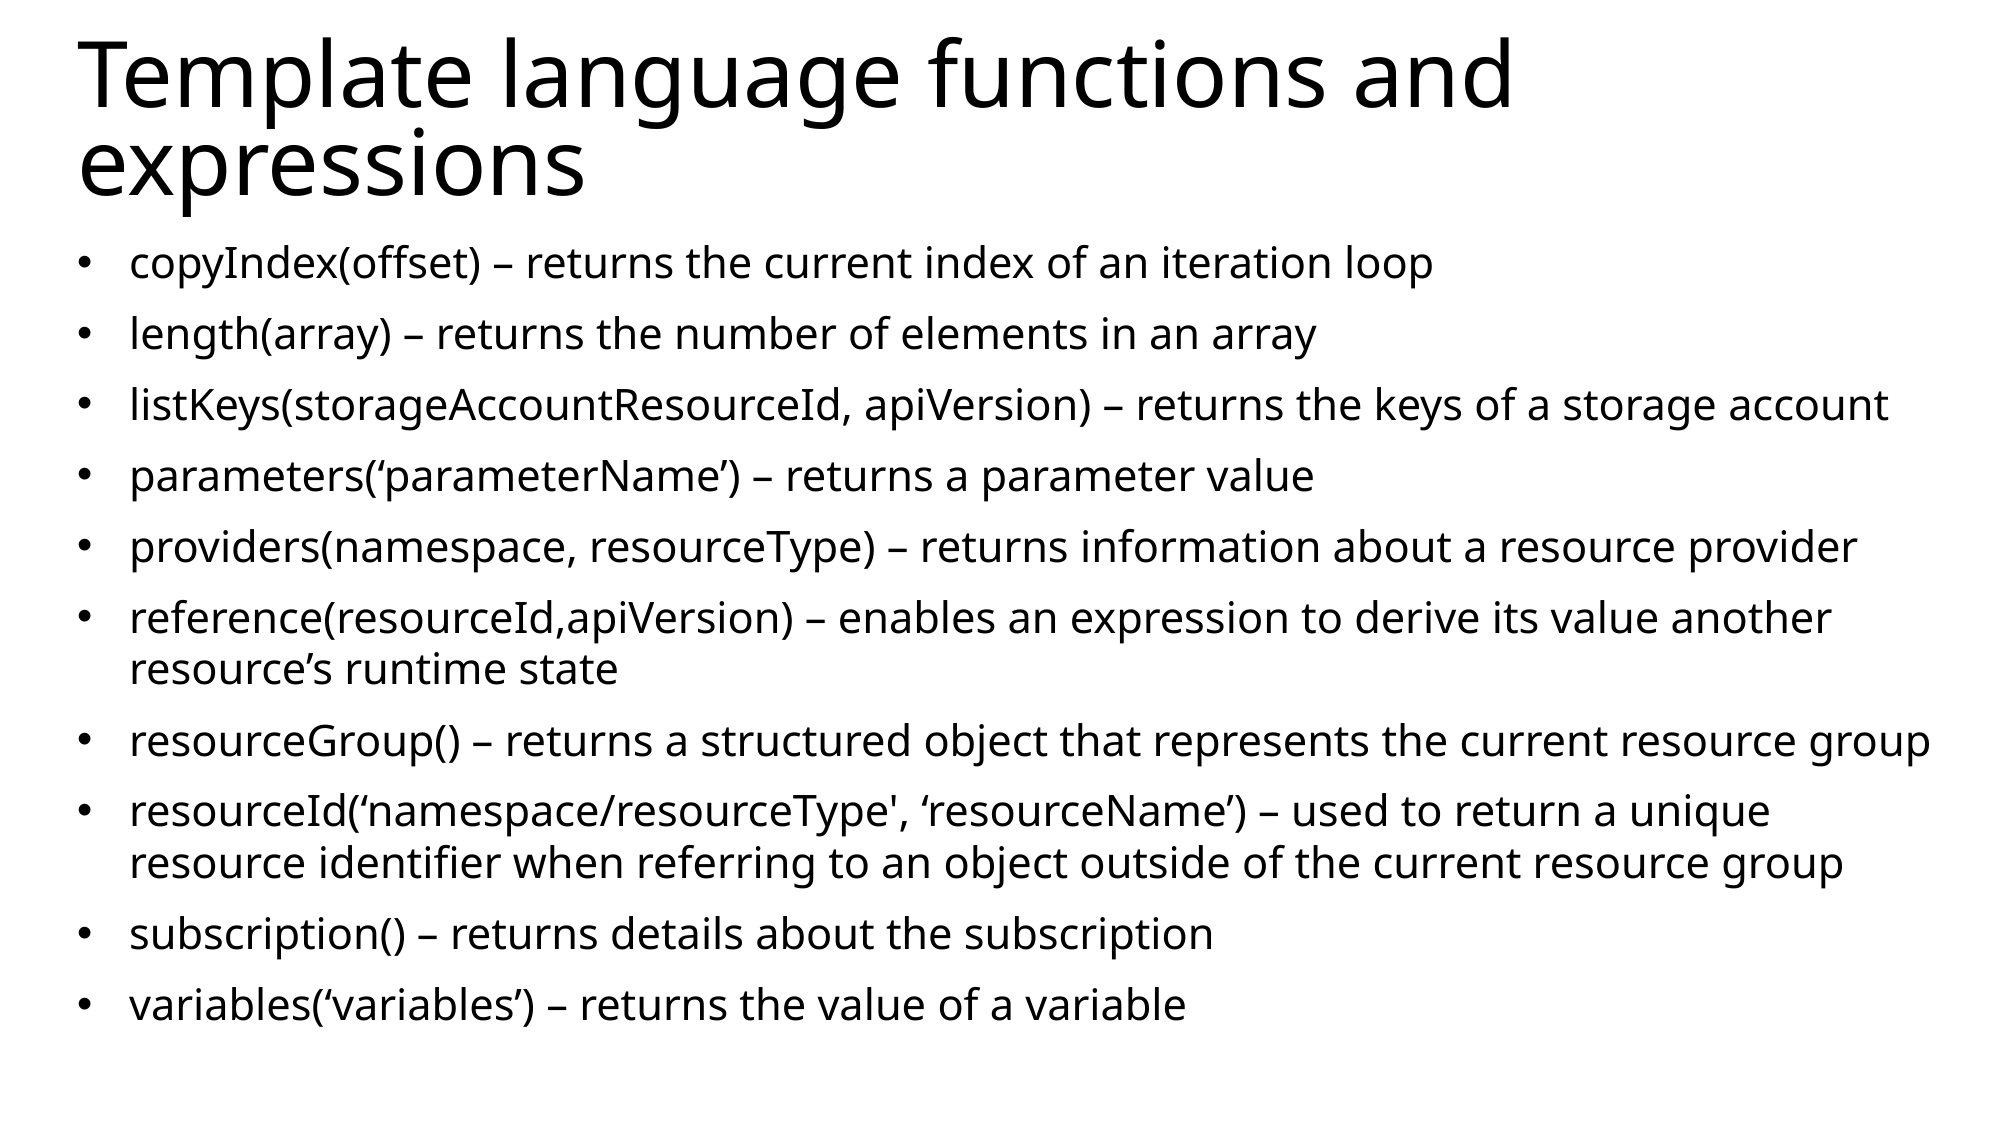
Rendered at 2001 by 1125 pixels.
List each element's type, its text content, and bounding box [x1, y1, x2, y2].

title Template language functions and expressions [62, 29, 1953, 205]
list copyIndex(offset) – returns the current index of an iteration loop length(array) – returns the number of elements in an array listKeys(storageAccountResourceId, apiVersion) – returns the keys of a storage account parameters(‘parameterName’) – returns a parameter value providers(namespace, resourceType) – returns information about a resource provider reference(resourceId,apiVersion) – enables an expression to derive its value another resource’s runtime state resourceGroup() – returns a structured object that represents the current resource group resourceId(‘namespace/resourceType', ‘resourceName’) – used to return a unique resource identifier when referring to an object outside of the current resource group subscription() – returns details about the subscription variables(‘variables’) – returns the value of a variable [62, 227, 1953, 1096]
